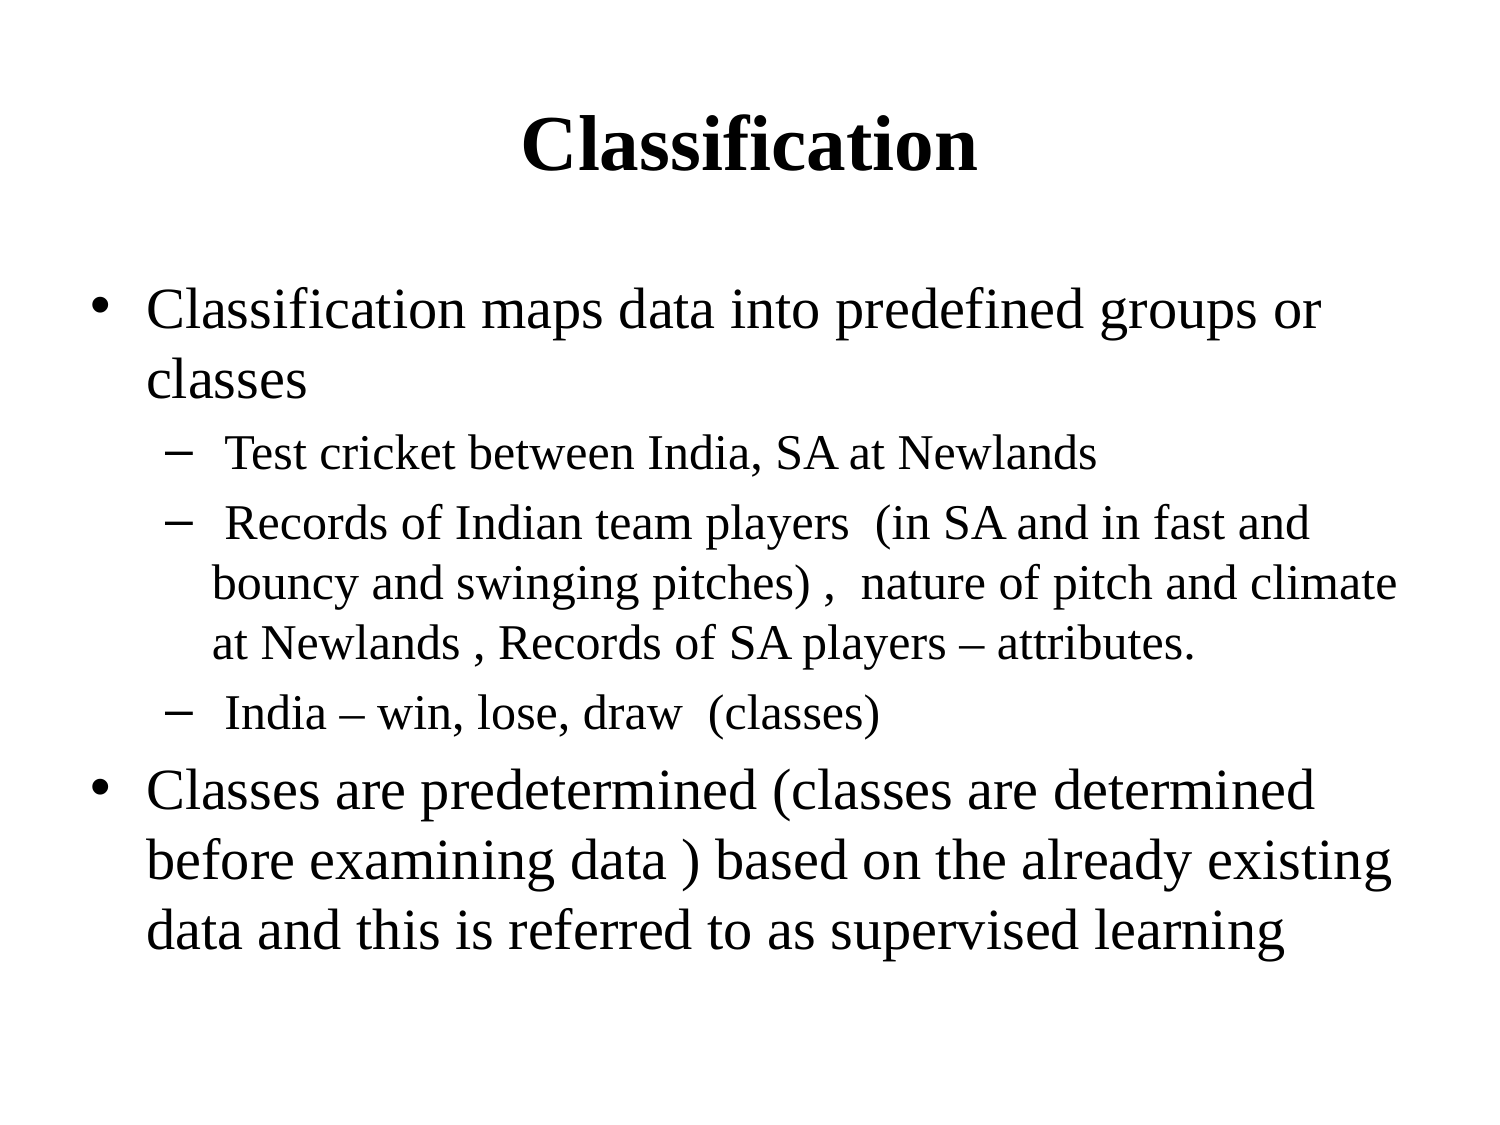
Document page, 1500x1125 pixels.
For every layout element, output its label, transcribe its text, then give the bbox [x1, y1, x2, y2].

title Classification [75, 45, 1425, 233]
list Classification maps data into predefined groups or classes Test cricket between India, SA at Newlands Records of Indian team players (in SA and in fast and bouncy and swinging pitches) , nature of pitch and climate at Newlands , Records of SA players – attributes. India – win, lose, draw (classes) Classes are predetermined (classes are determined before examining data ) based on the already existing data and this is referred to as supervised learning [75, 262, 1425, 1005]
